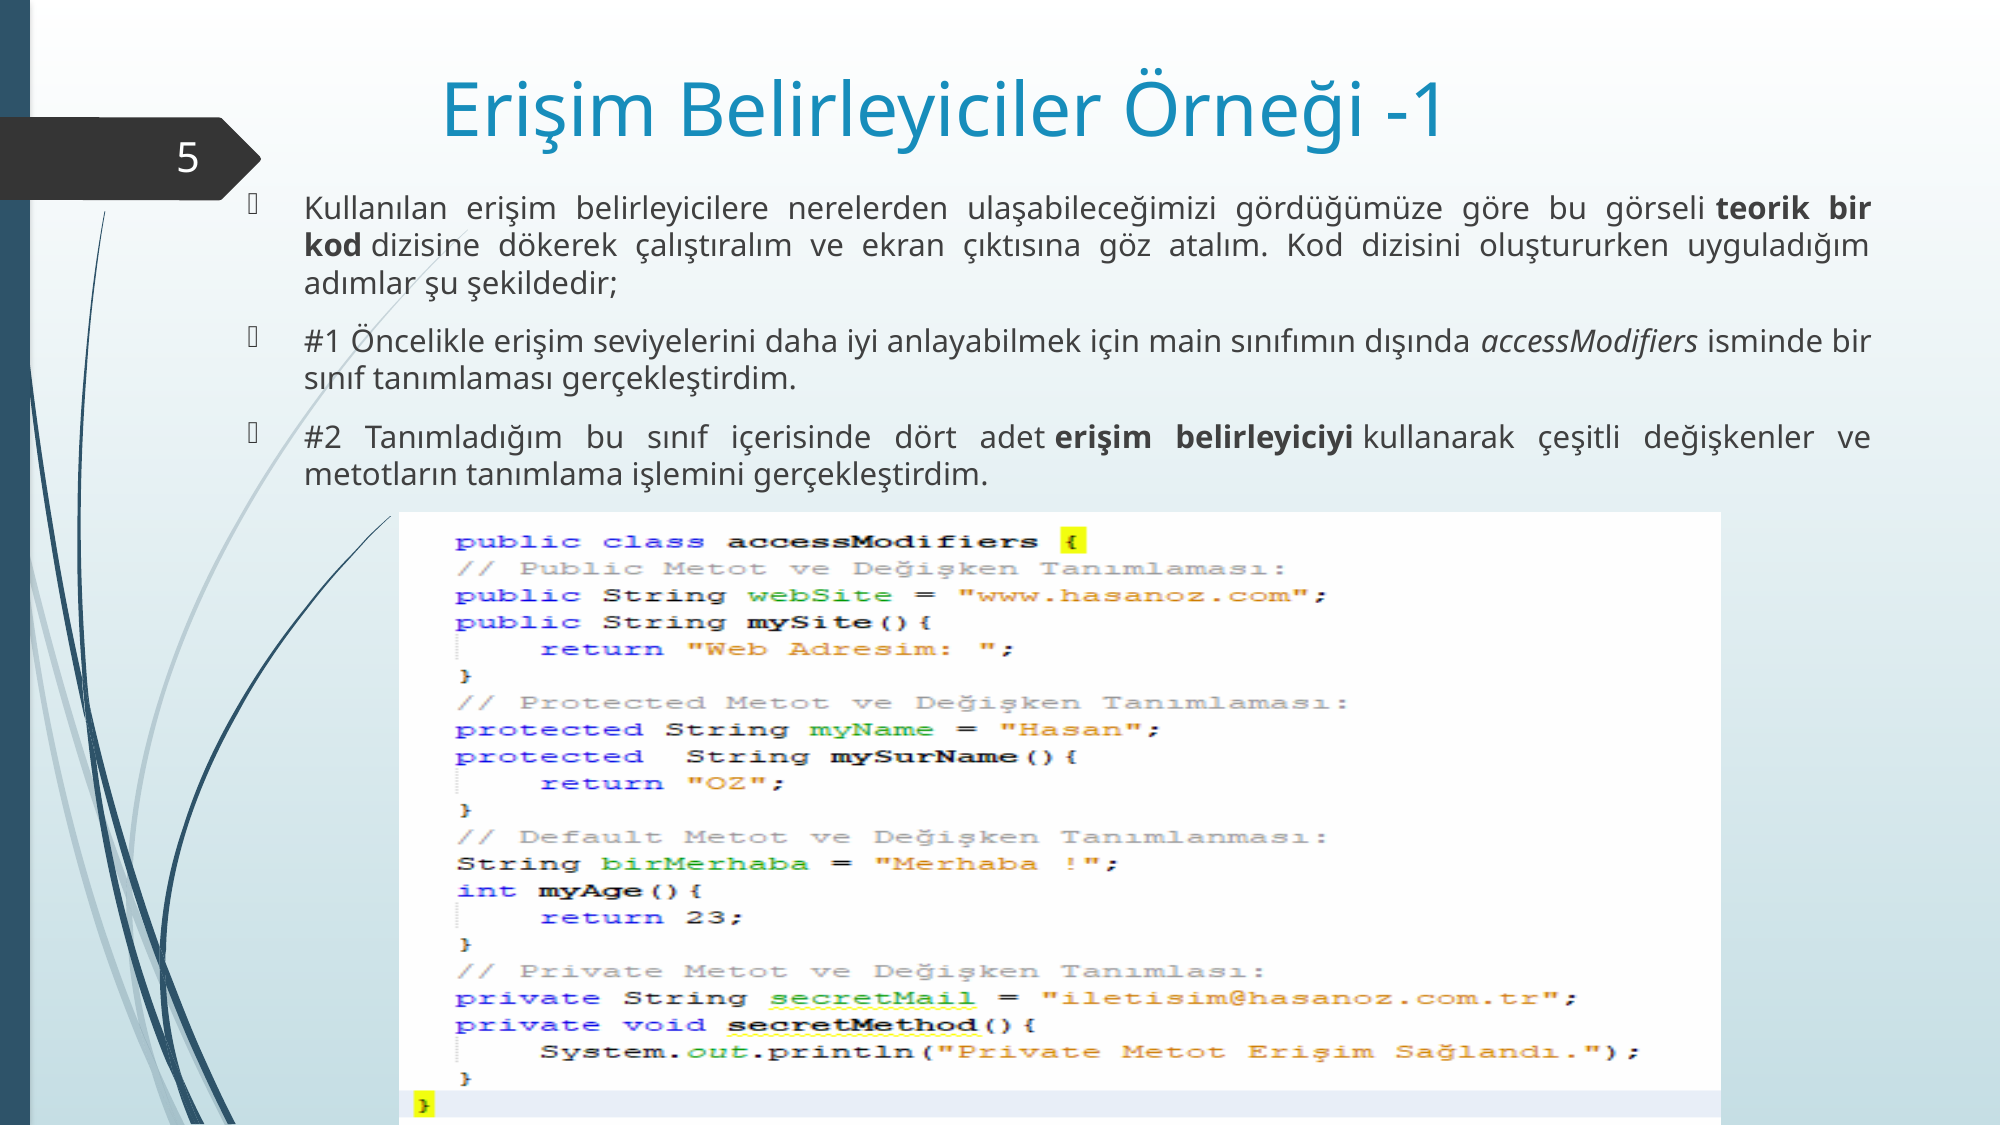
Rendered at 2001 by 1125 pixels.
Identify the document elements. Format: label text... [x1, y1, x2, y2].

slide_number 5 [87, 129, 216, 190]
picture [399, 512, 1721, 1125]
list Kullanılan erişim belirleyicilere nerelerden ulaşabileceğimizi gördüğümüze göre bu görseli teorik bir kod dizisine dökerek çalıştıralım ve ekran çıktısına göz atalım. Kod dizisini oluştururken uyguladığım adımlar şu şekildedir; #1 Öncelikle erişim seviyelerini daha iyi anlayabilmek için main sınıfımın dışında accessModifiers isminde bir sınıf tanımlaması gerçekleştirdim. #2 Tanımladığım bu sınıf içerisinde dört adet erişim belirleyiciyi kullanarak çeşitli değişkenler ve metotların tanımlama işlemini gerçekleştirdim. [232, 180, 1888, 552]
title Erişim Belirleyiciler Örneği -1 [425, 54, 1888, 180]
